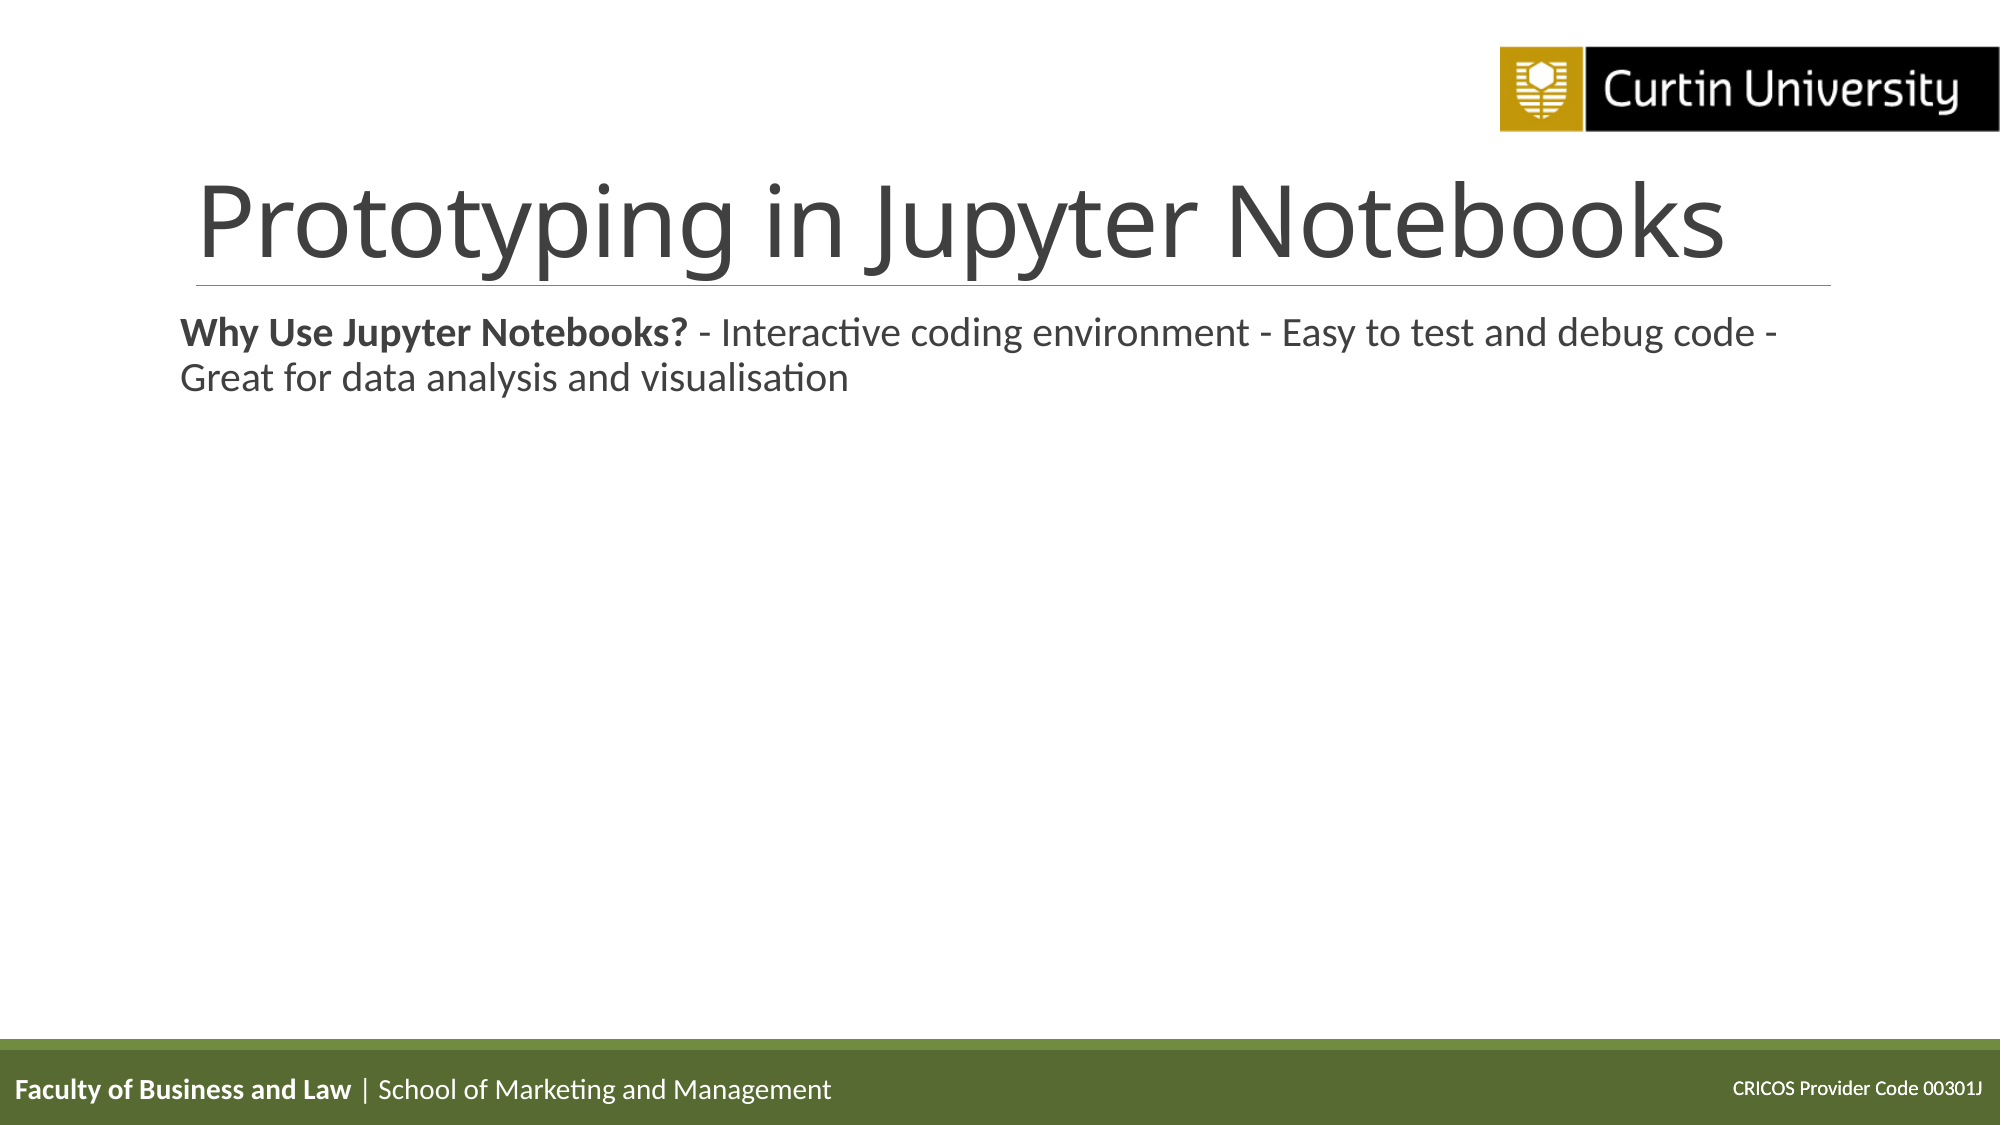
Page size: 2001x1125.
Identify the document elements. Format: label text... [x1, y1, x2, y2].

title Prototyping in Jupyter Notebooks [180, 47, 1830, 285]
picture [1500, 46, 2000, 132]
list Why Use Jupyter Notebooks? - Interactive coding environment - Easy to test and debug code - Great for data analysis and visualisation [180, 302, 1830, 963]
footer Faculty of Business and Law | School of Marketing and Management [0, 1057, 1646, 1118]
